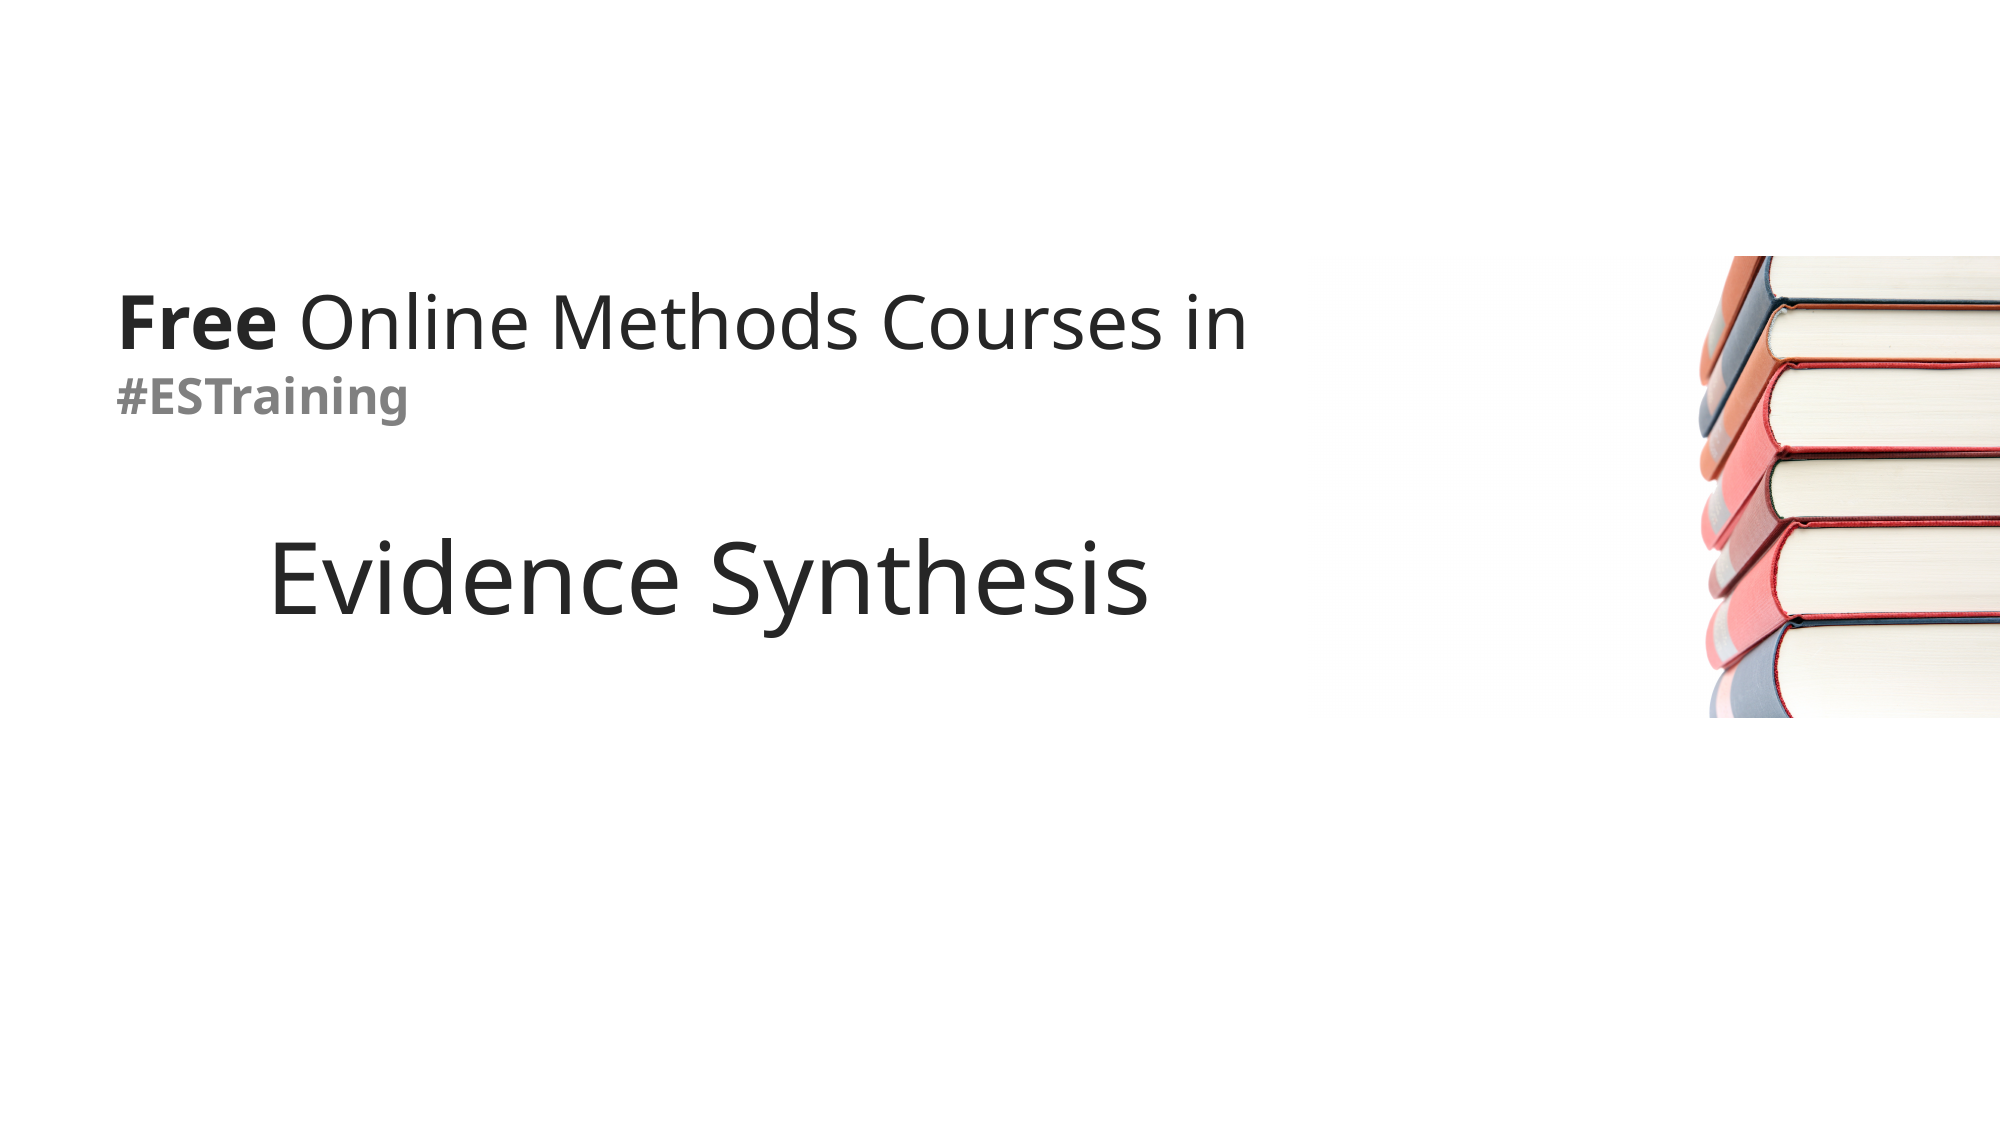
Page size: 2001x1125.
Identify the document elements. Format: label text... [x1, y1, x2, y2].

text_box Free Online Methods Courses in #ESTraining Evidence Synthesis [101, 267, 1308, 642]
picture [1308, 256, 2000, 718]
